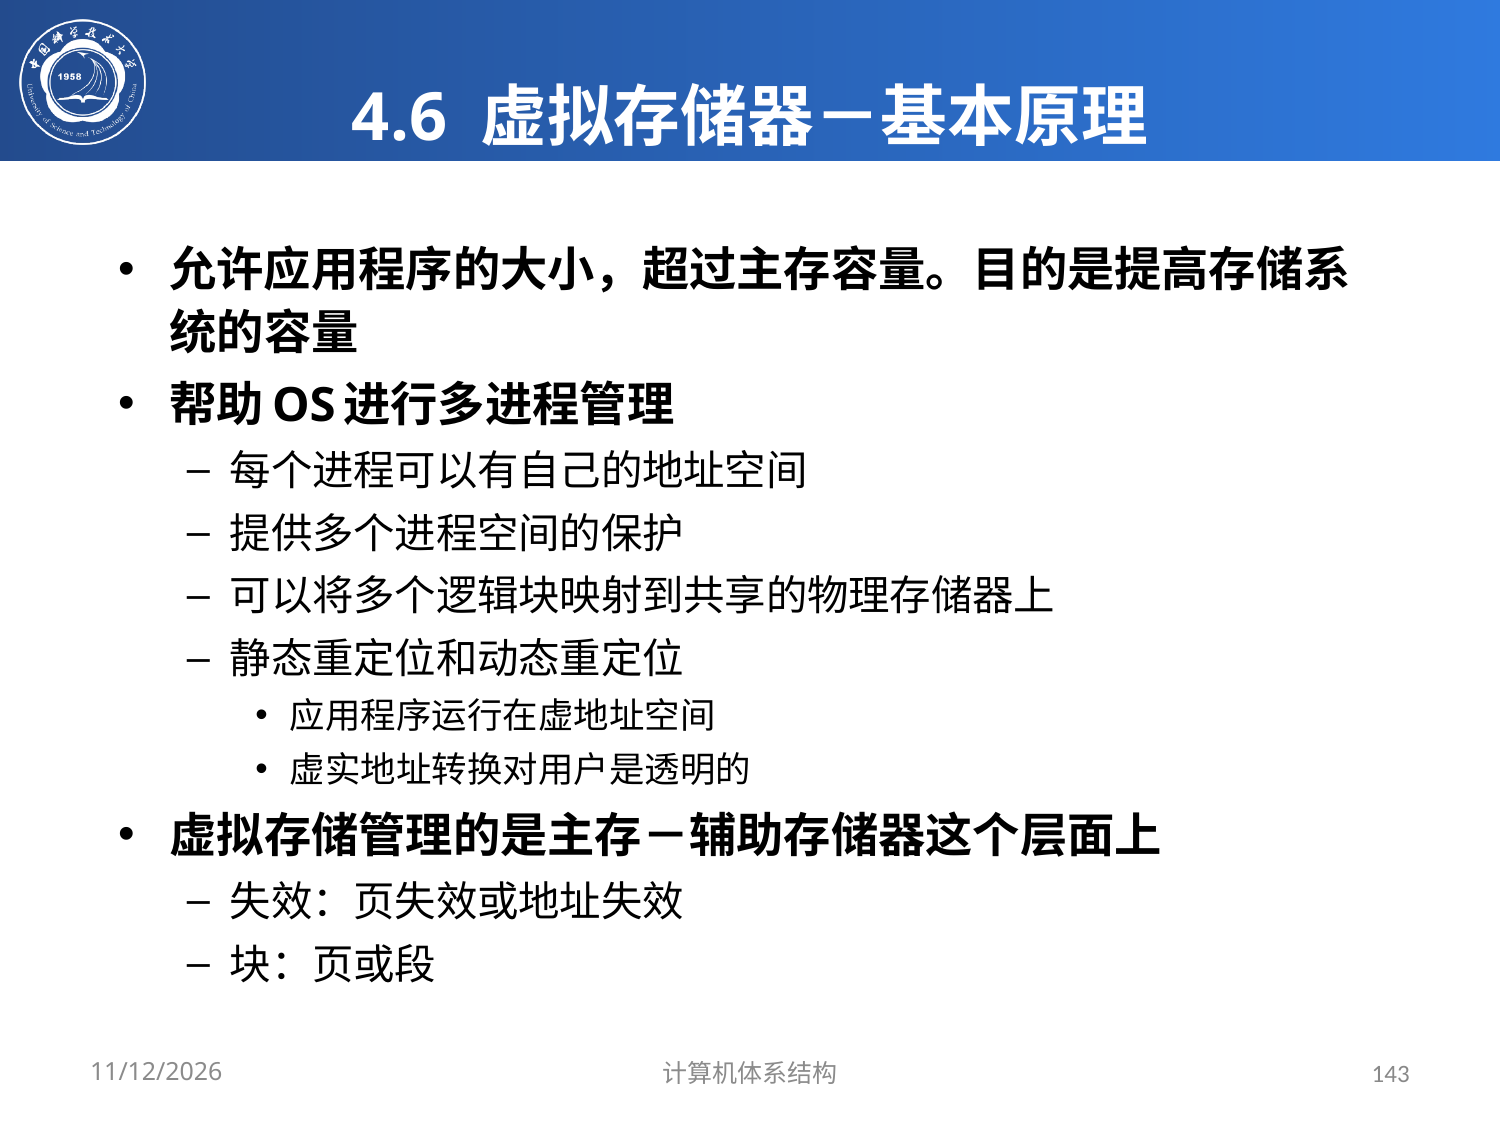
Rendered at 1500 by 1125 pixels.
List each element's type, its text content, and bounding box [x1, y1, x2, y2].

title 4.6 虚拟存储器－基本原理 [103, 45, 1397, 182]
slide_number 143 [1074, 1042, 1425, 1103]
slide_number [75, 1042, 425, 1103]
list 允许应用程序的大小，超过主存容量。目的是提高存储系统的容量 帮助OS进行多进程管理 每个进程可以有自己的地址空间 提供多个进程空间的保护 可以将多个逻辑块映射到共享的物理存储器上 静态重定位和动态重定位 应用程序运行在虚地址空间 虚实地址转换对用户是透明的 虚拟存储管理的是主存－辅助存储器这个层面上 失效：页失效或地址失效 块：页或段 [103, 226, 1397, 998]
picture [19, 19, 146, 145]
footer 计算机体系结构 [512, 1042, 988, 1103]
